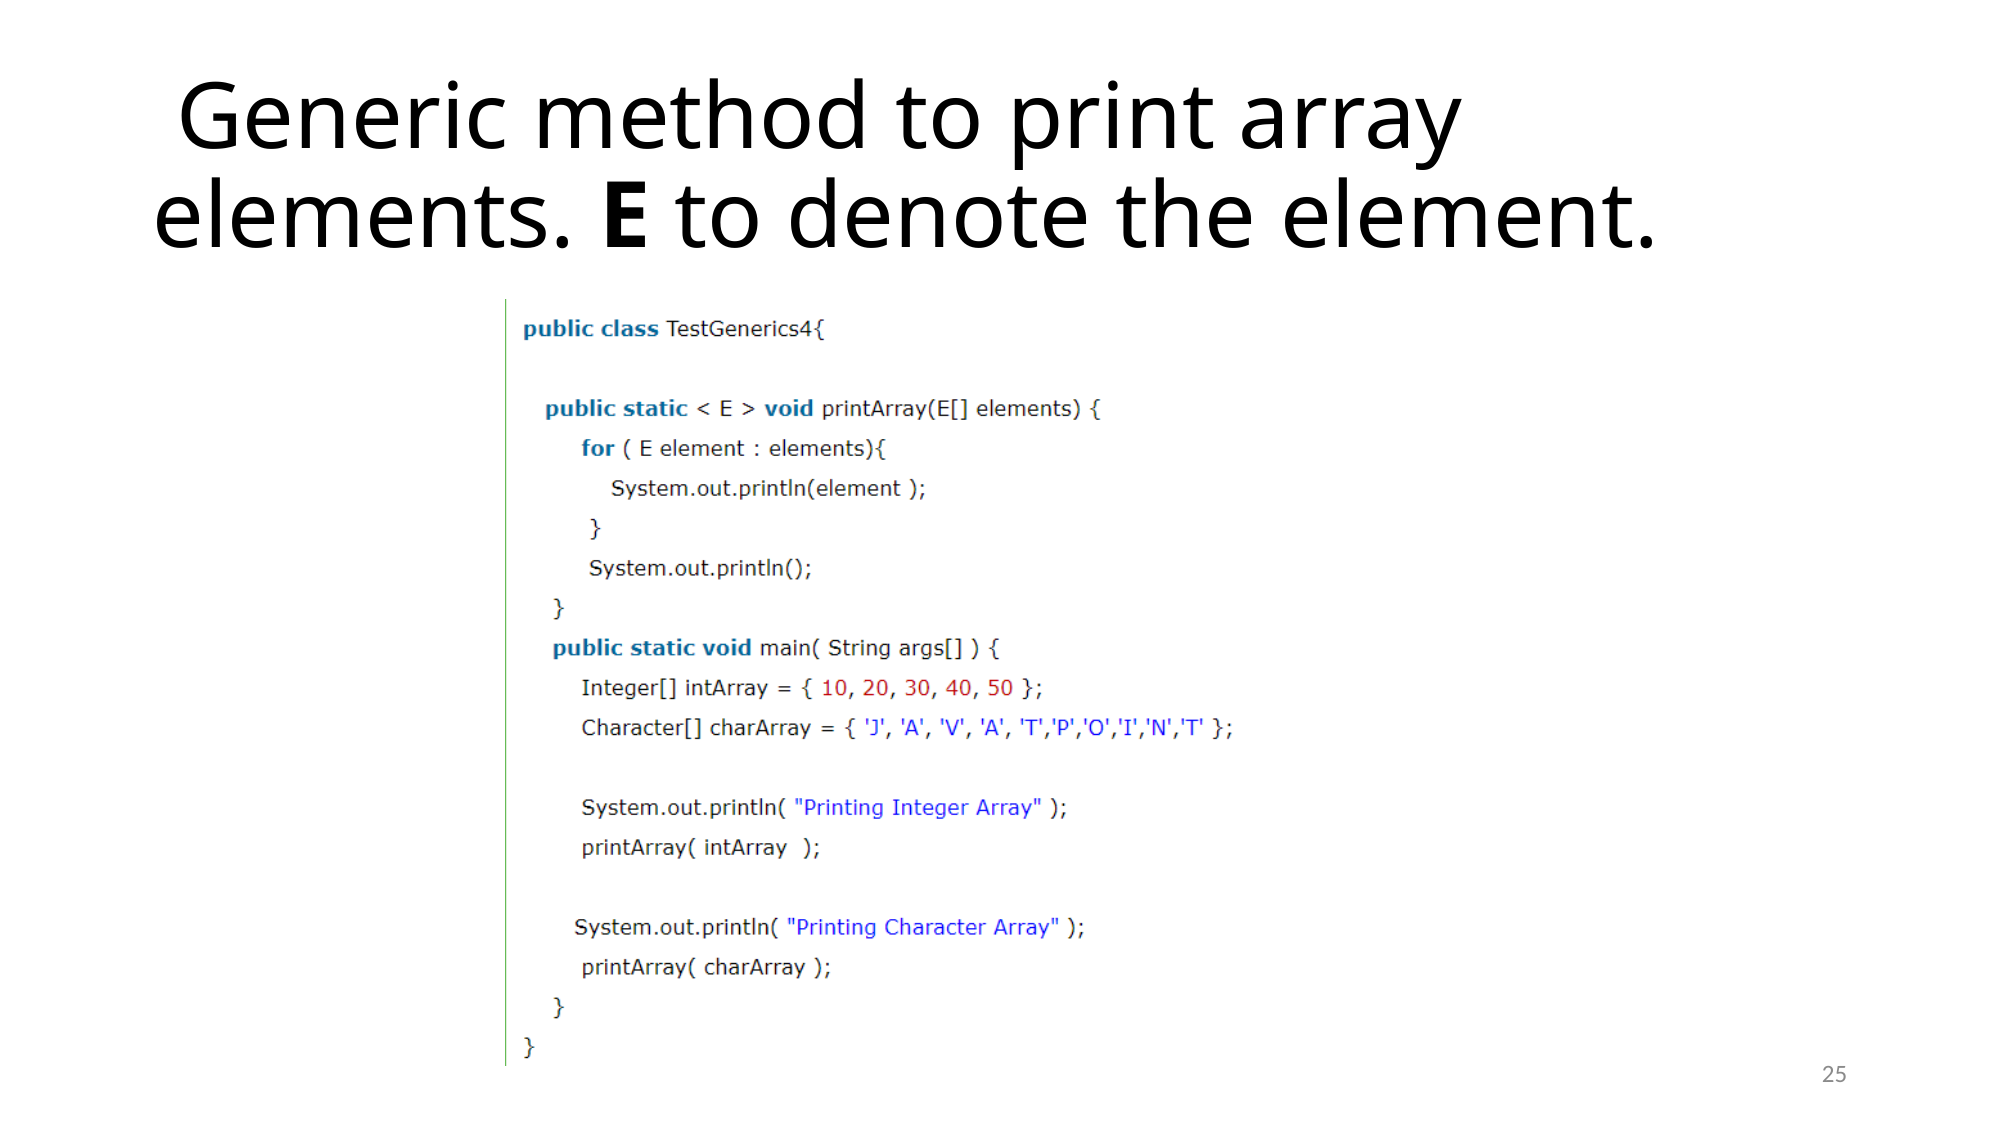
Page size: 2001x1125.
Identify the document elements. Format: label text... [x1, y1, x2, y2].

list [505, 299, 1432, 1066]
title Generic method to print array elements. E to denote the element. [137, 59, 1863, 278]
slide_number 25 [1412, 1042, 1863, 1103]
